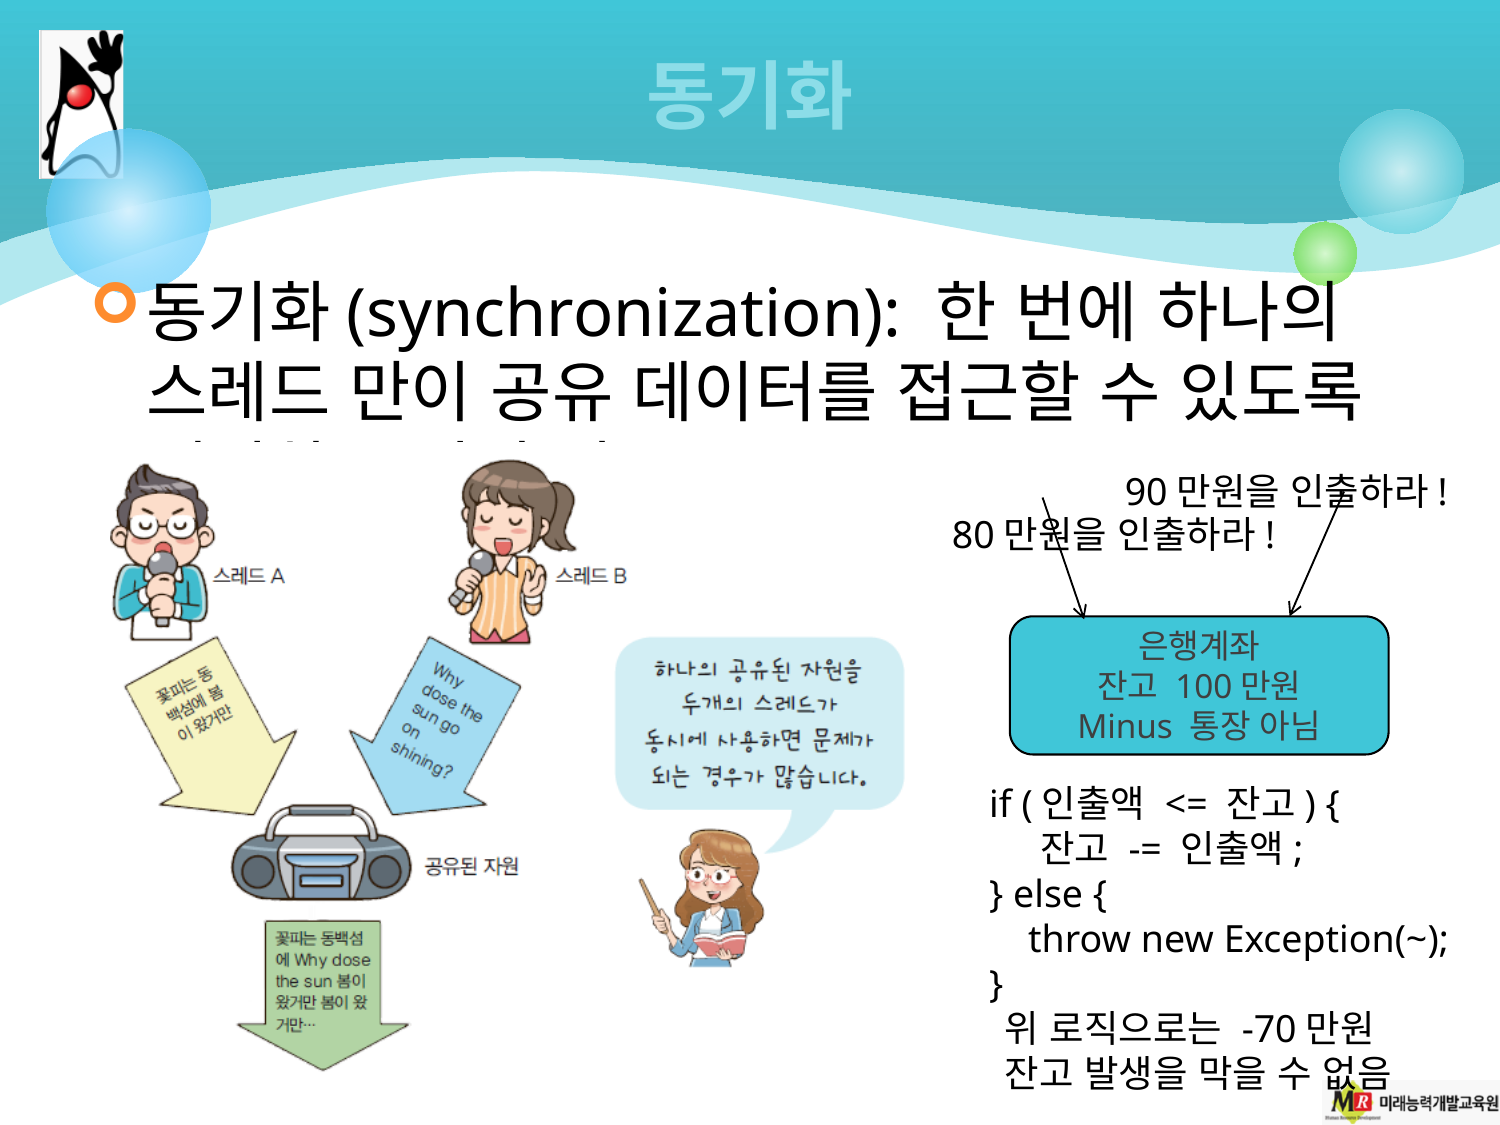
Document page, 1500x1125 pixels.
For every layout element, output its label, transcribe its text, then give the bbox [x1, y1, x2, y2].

text_box if (인출액 <= 잔고) { 잔고 -= 인출액; } else { throw new Exception(~); } [974, 772, 1465, 1012]
picture [81, 442, 917, 1083]
picture [39, 30, 75, 179]
list 동기화(synchronization): 한 번에 하나의 스레드 만이 공유 데이터를 접근할 수 있도록 제어하는 것이 필요 [75, 262, 1425, 1005]
title 동기화 [75, 0, 1425, 188]
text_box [1001, 537, 1125, 580]
text_box 위 로직으로는 -70만원 잔고 발생을 막을 수 없음 [990, 997, 1407, 1103]
text_box 90만원을 인출하라! [1110, 460, 1463, 521]
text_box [1253, 526, 1380, 582]
text_box 80만원을 인출하라! [937, 503, 1290, 564]
text_box 은행계좌 잔고 100만원 Minus 통장 아님 [1007, 613, 1392, 758]
picture [1322, 1080, 1500, 1125]
